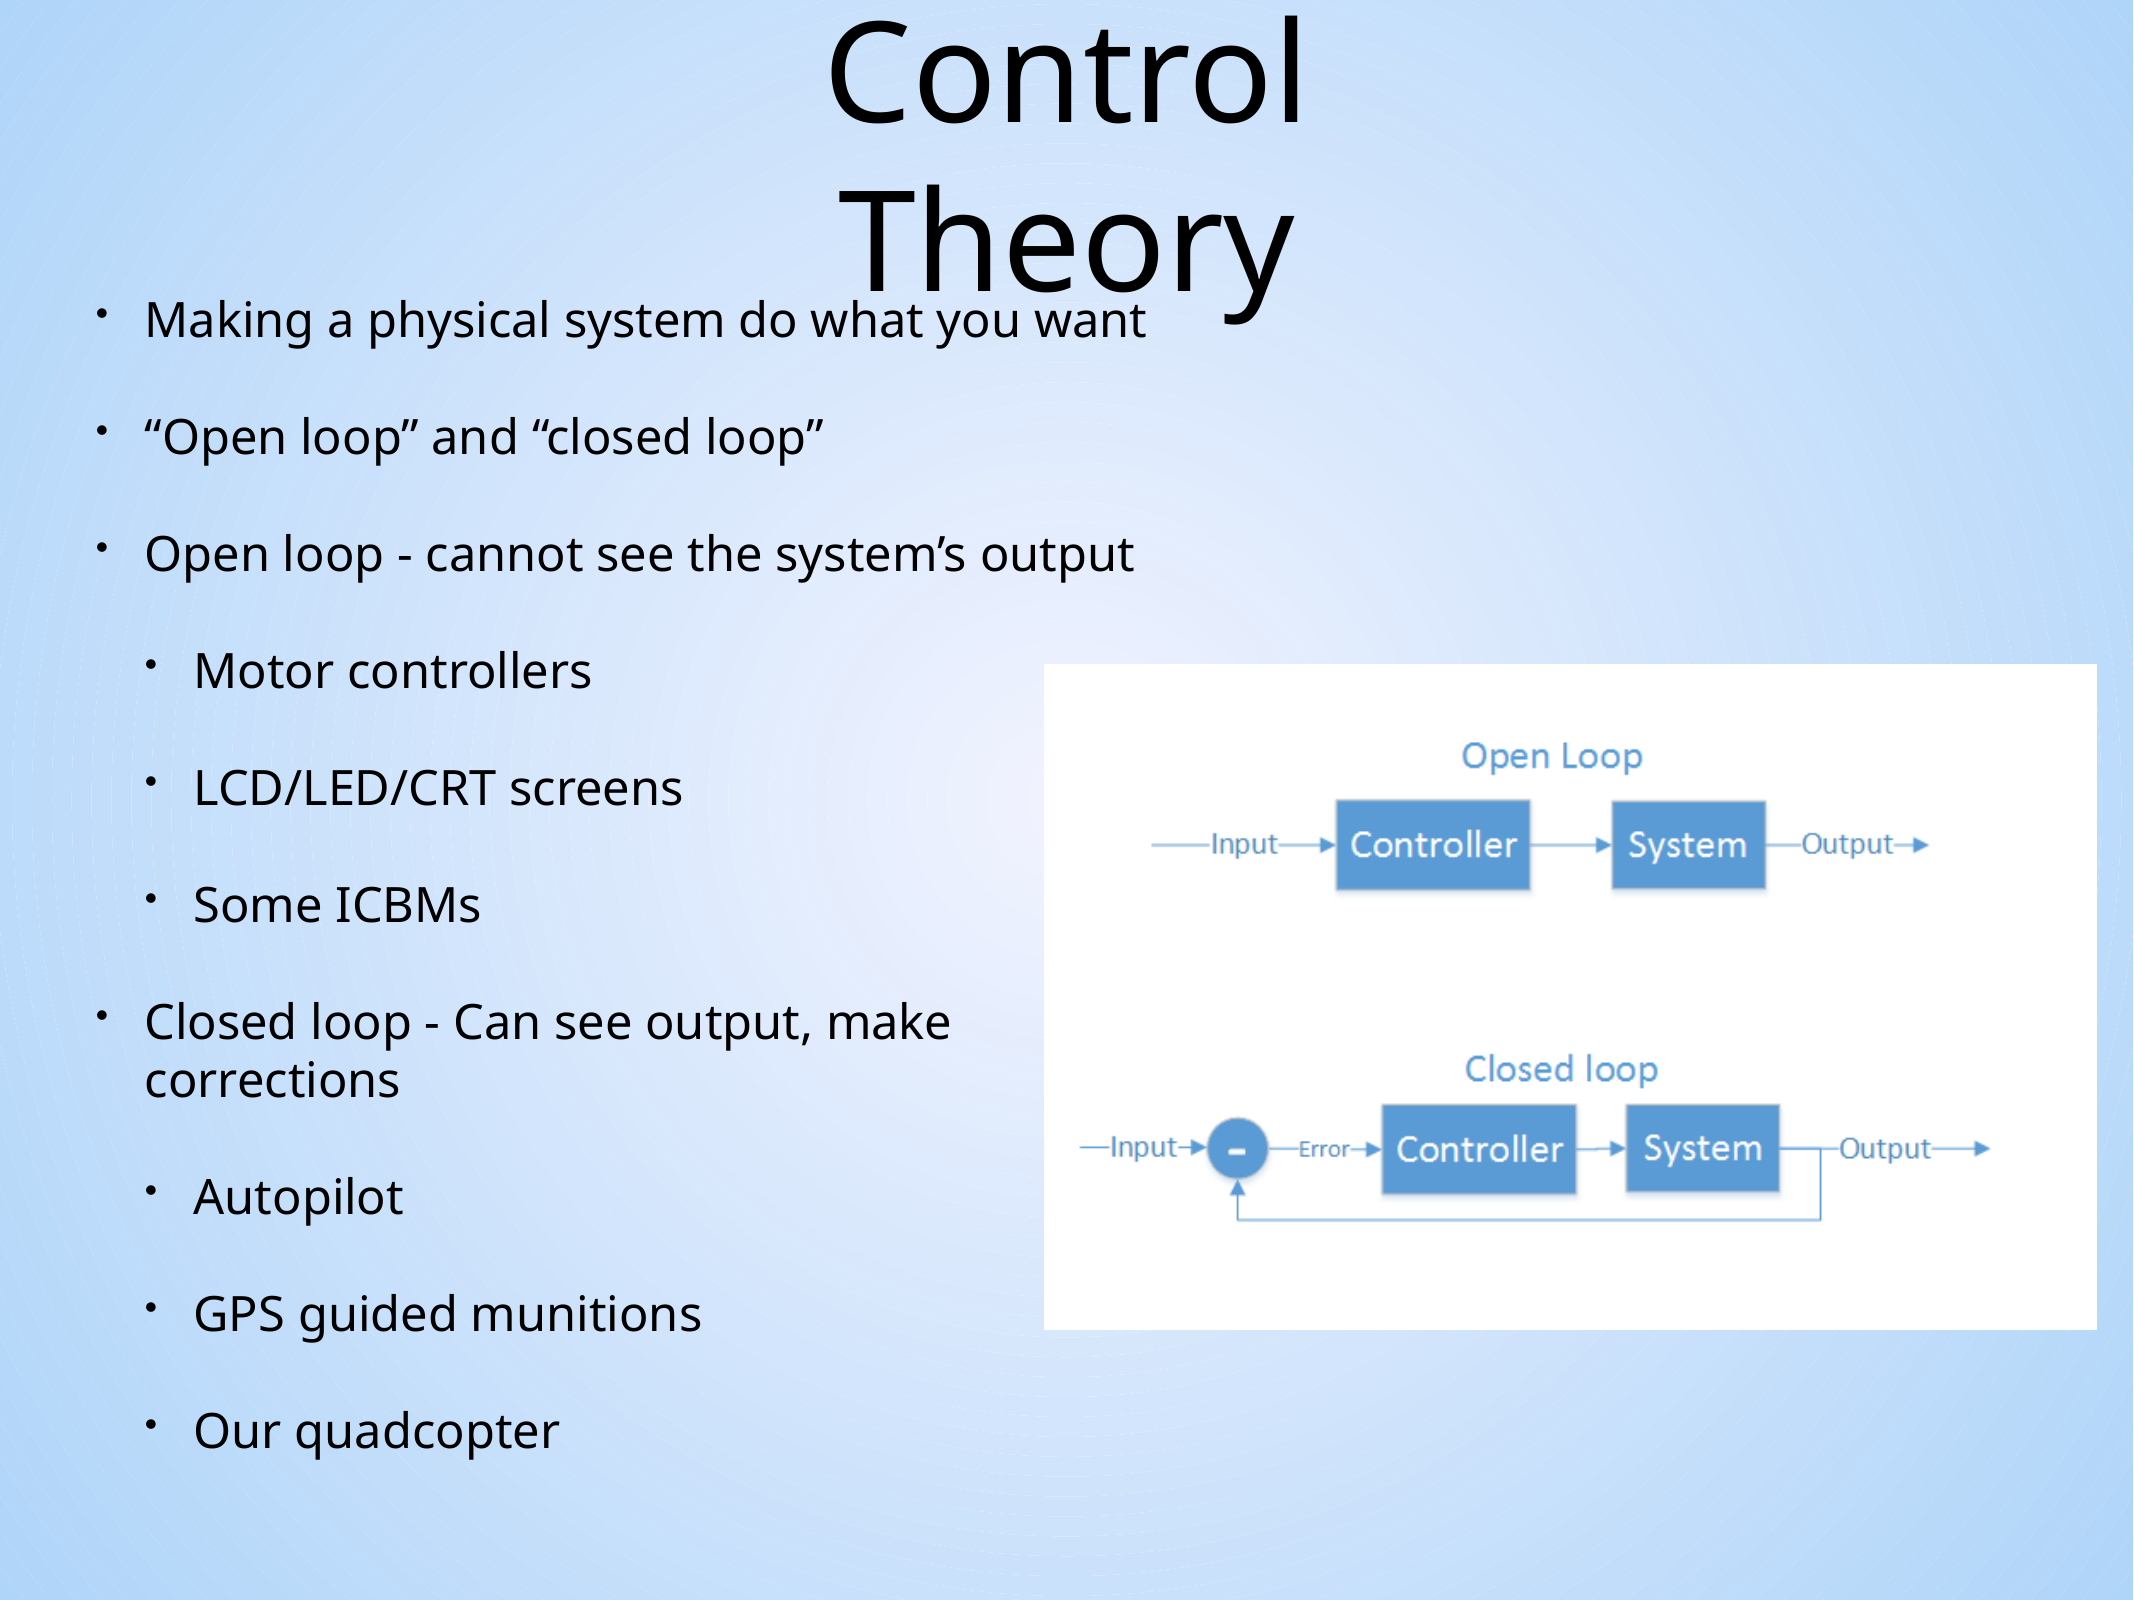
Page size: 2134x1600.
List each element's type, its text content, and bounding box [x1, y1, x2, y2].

picture [1043, 664, 2097, 1330]
list Making a physical system do what you want “Open loop” and “closed loop” Open loop - cannot see the system’s output Motor controllers LCD/LED/CRT screens Some ICBMs Closed loop - Can see output, make corrections Autopilot GPS guided munitions Our quadcopter [95, 278, 1213, 1469]
title Control Theory [589, 57, 1544, 245]
